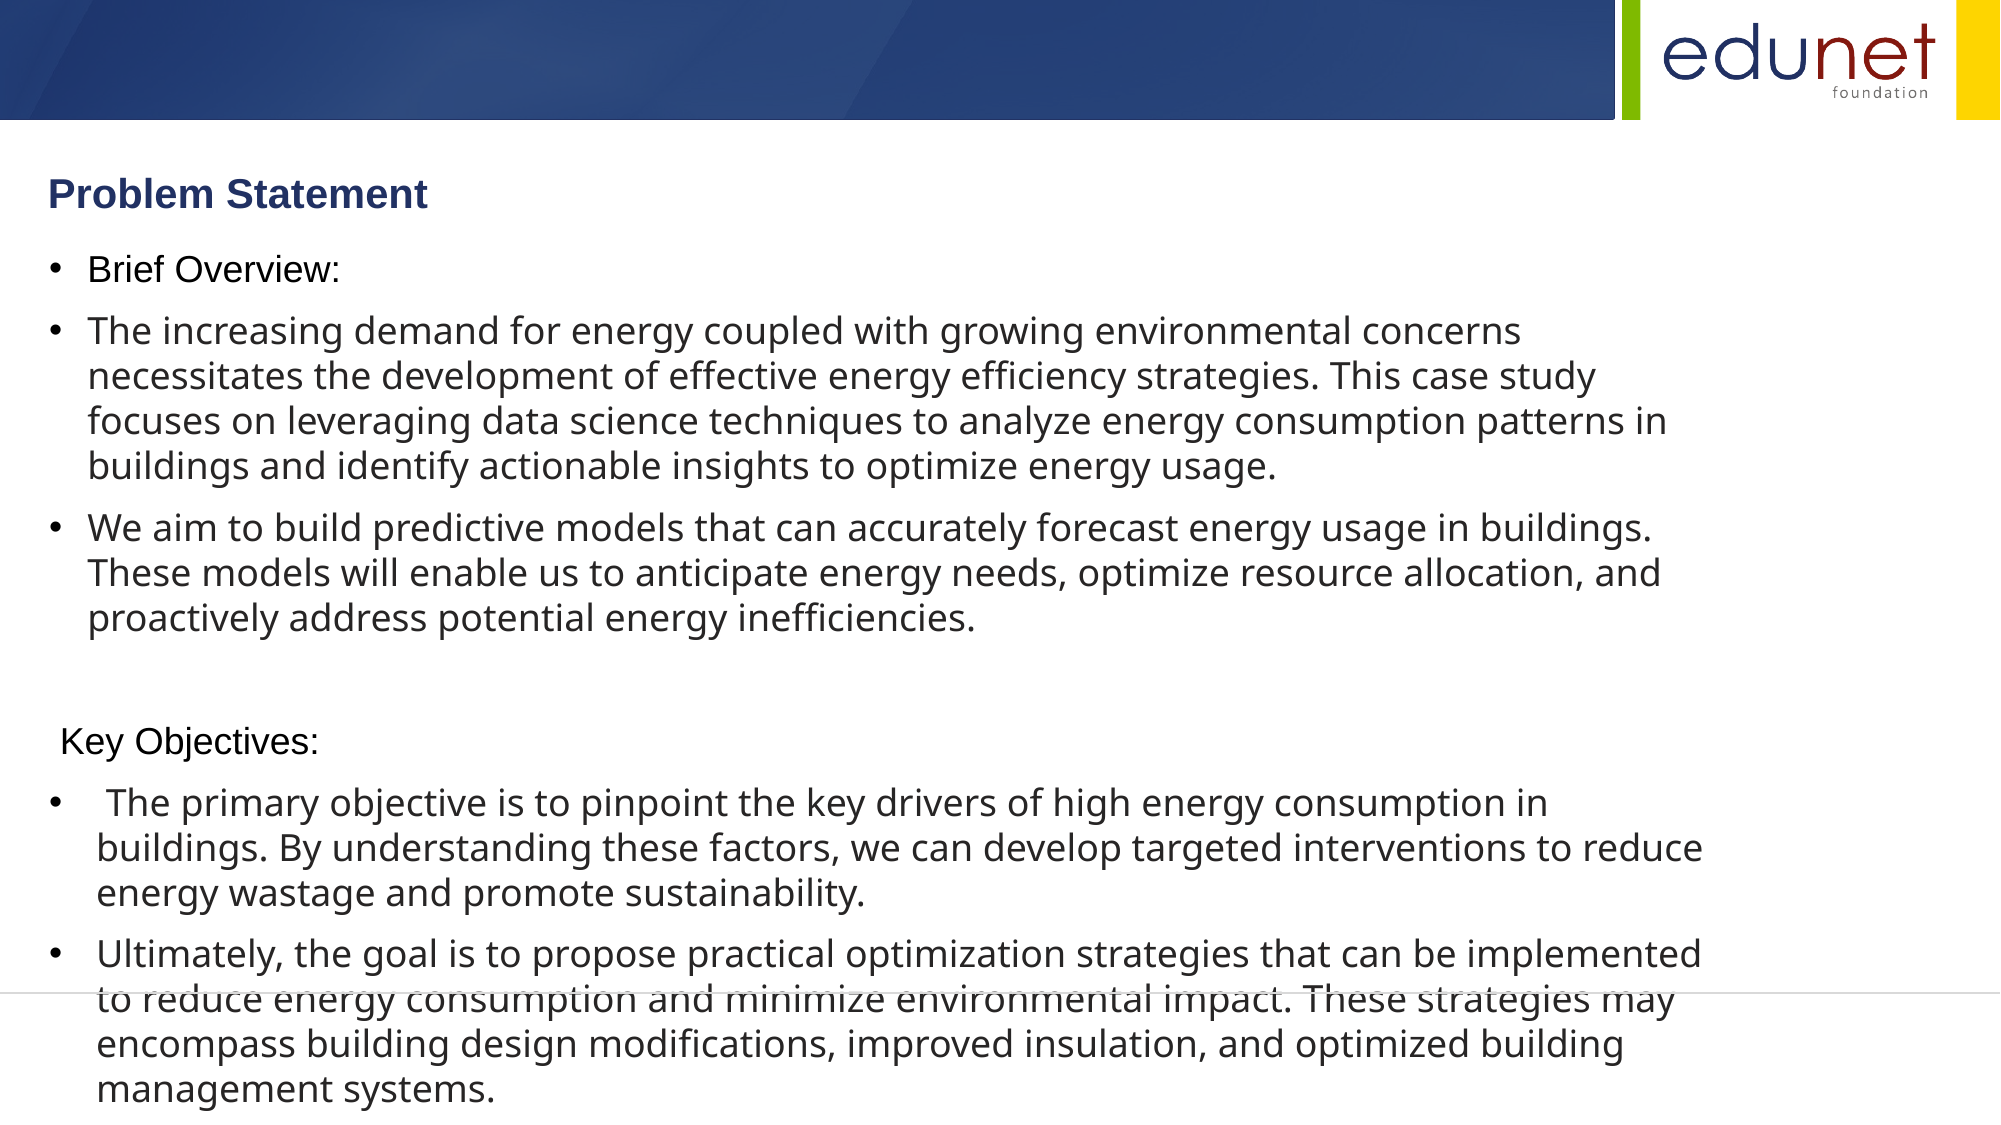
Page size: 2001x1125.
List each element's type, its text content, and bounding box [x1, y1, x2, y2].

text_box Brief Overview: The increasing demand for energy coupled with growing environmental concerns necessitates the development of effective energy efficiency strategies. This case study focuses on leveraging data science techniques to analyze energy consumption patterns in buildings and identify actionable insights to optimize energy usage. We aim to build predictive models that can accurately forecast energy usage in buildings. These models will enable us to anticipate energy needs, optimize resource allocation, and proactively address potential energy inefficiencies. Key Objectives: The primary objective is to pinpoint the key drivers of high energy consumption in buildings. By understanding these factors, we can develop targeted interventions to reduce energy wastage and promote sustainability. Ultimately, the goal is to propose practical optimization strategies that can be implemented to reduce energy consumption and minimize environmental impact. These strategies may encompass building design modifications, improved insulation, and optimized building management systems. [34, 1005, 1747, 1125]
picture [1652, 12, 1948, 108]
text_box Brief Overview: The increasing demand for energy coupled with growing environmental concerns necessitates the development of effective energy efficiency strategies. This case study focuses on leveraging data science techniques to analyze energy consumption patterns in buildings and identify actionable insights to optimize energy usage. We aim to build predictive models that can accurately forecast energy usage in buildings. These models will enable us to anticipate energy needs, optimize resource allocation, and proactively address potential energy inefficiencies. Key Objectives: The primary objective is to pinpoint the key drivers of high energy consumption in buildings. By understanding these factors, we can develop targeted interventions to reduce energy wastage and promote sustainability. Ultimately, the goal is to propose practical optimization strategies that can be implemented to reduce energy consumption and minimize environmental impact. These strategies may encompass building design modifications, improved insulation, and optimized building management systems. [34, 238, 1747, 992]
text_box Problem Statement [33, 159, 1002, 225]
